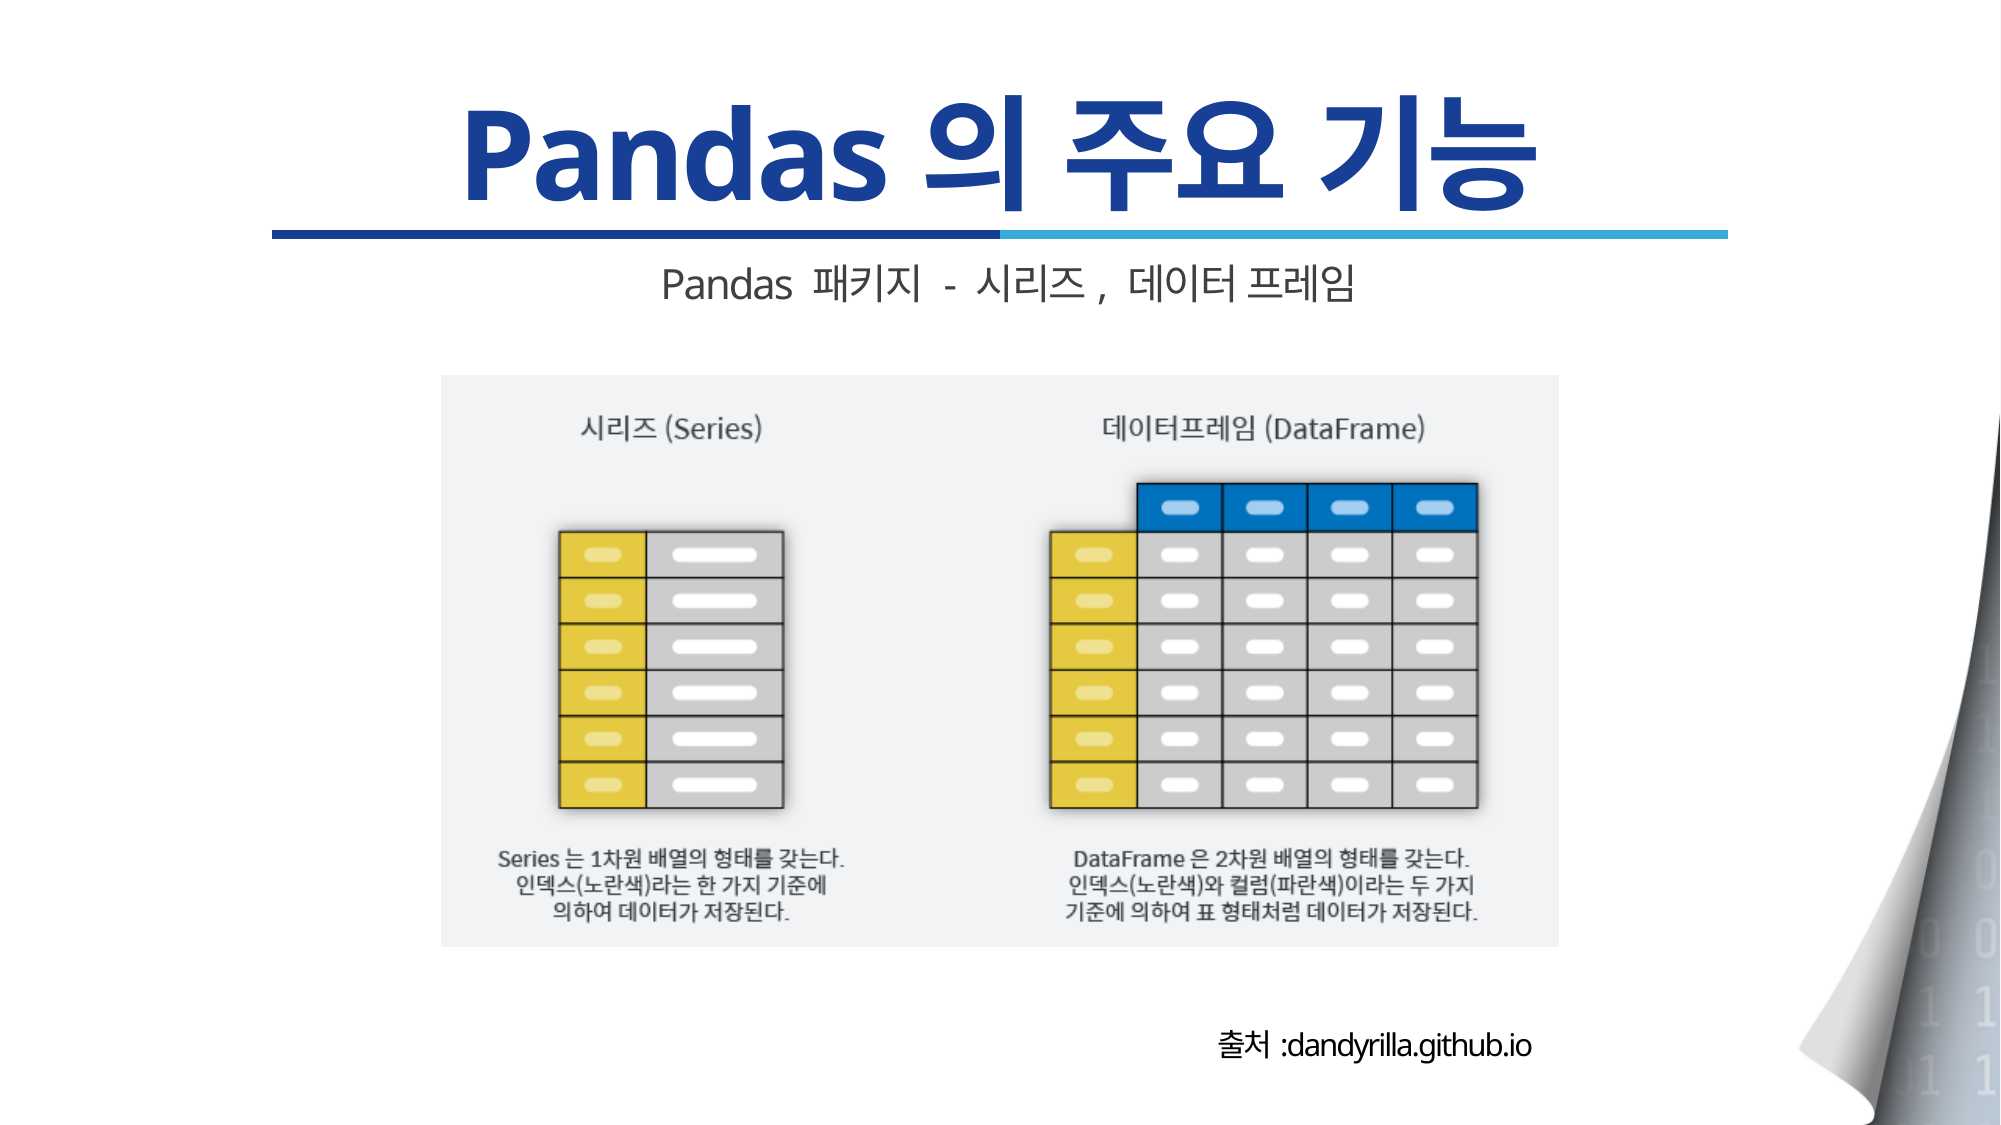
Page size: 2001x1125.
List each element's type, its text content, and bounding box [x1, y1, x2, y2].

picture [0, 0, 2001, 1125]
text_box 출처:dandyrilla.github.io [1054, 1022, 1678, 1085]
list Pandas 패키지 - 시리즈, 데이터 프레임 [0, 256, 2000, 312]
title Pandas의 주요 기능 [0, 84, 2000, 220]
